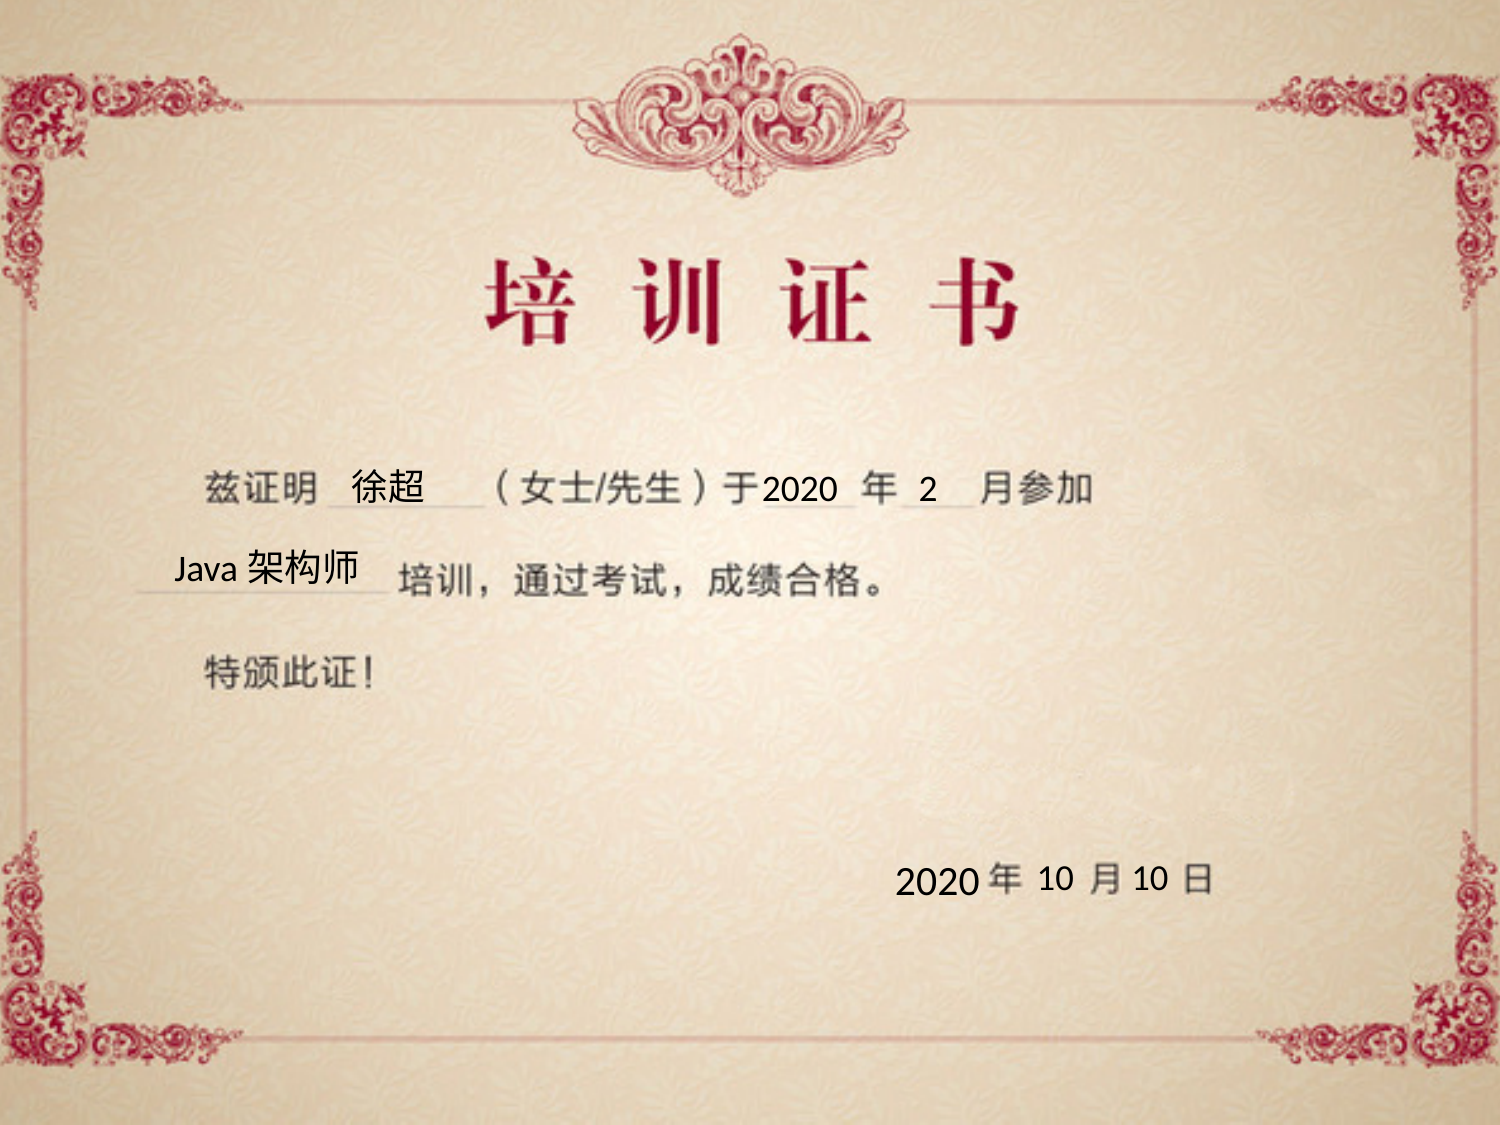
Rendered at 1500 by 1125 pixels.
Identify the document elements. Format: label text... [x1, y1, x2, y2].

picture [0, 0, 1500, 1125]
list 10 [1021, 846, 1116, 906]
list 2020 [879, 846, 998, 906]
list 10 [1116, 846, 1223, 906]
list 2 [903, 456, 975, 504]
list 徐超 [336, 456, 491, 516]
list 2020 [746, 456, 877, 504]
list Java架构师 [159, 536, 396, 598]
